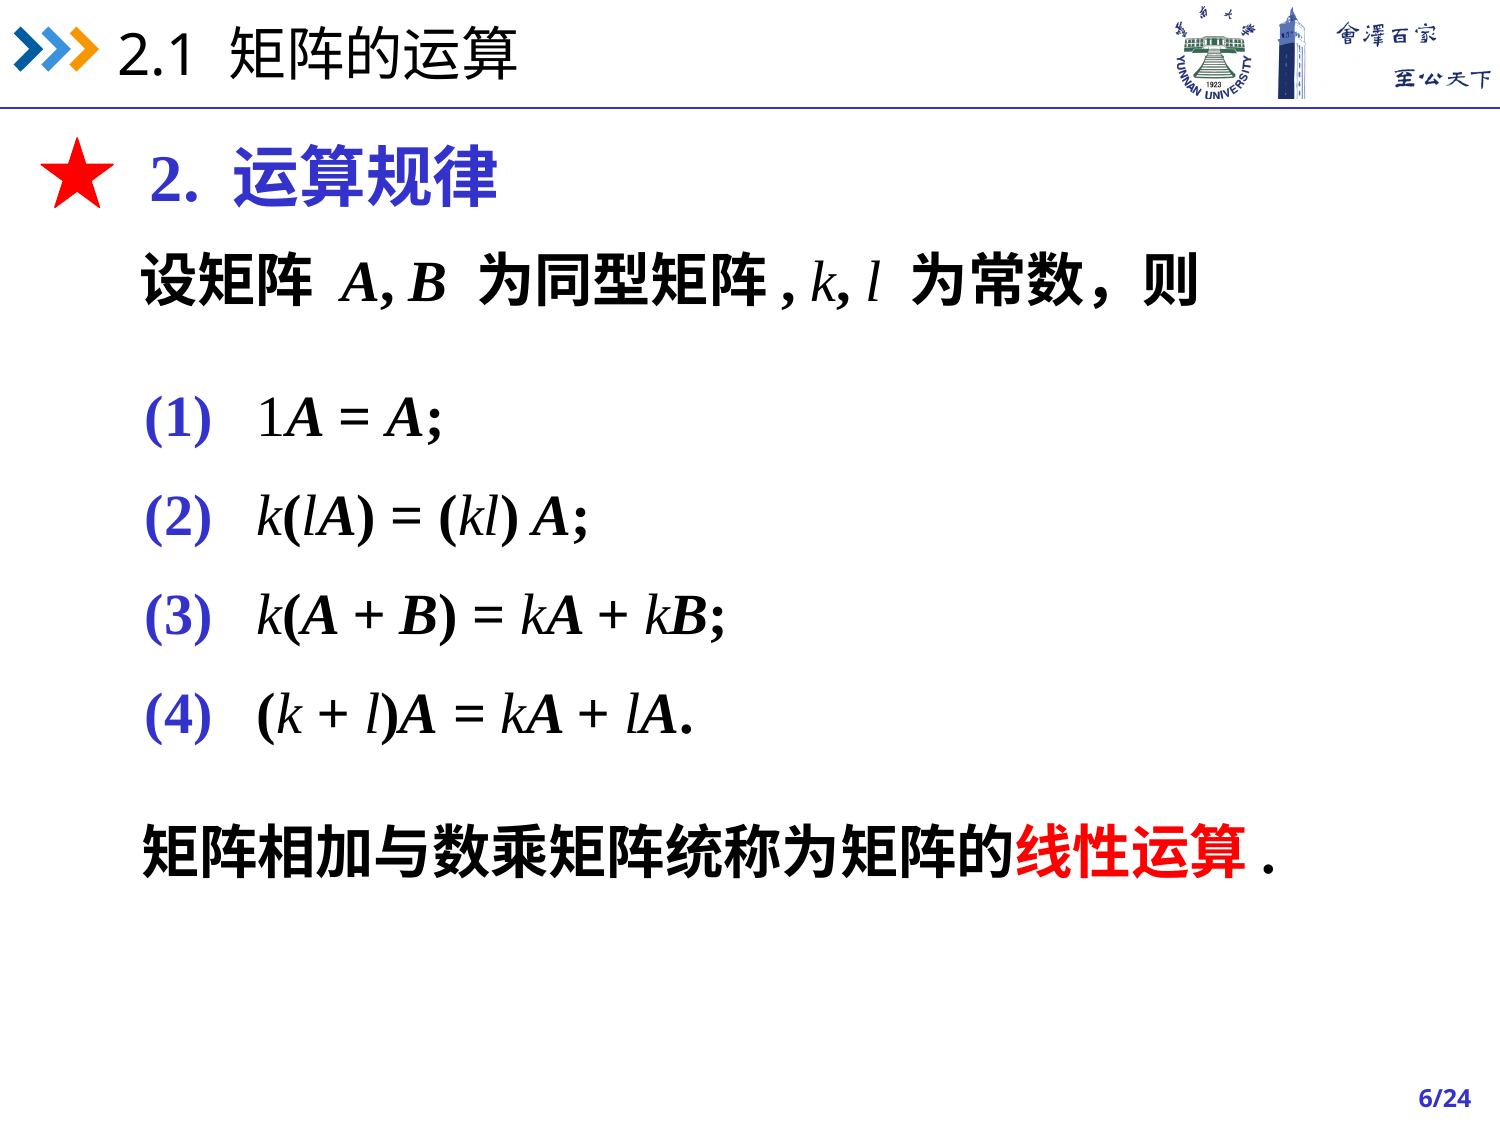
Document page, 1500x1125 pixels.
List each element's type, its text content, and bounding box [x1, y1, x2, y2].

text_box (1) 1A = A; (2) k(lA) = (kl) A; (3) k(A + B) = kA + kB; (4) (k + l)A = kA + lA. [130, 370, 881, 753]
text_box [41, 137, 114, 208]
text_box 2. 运算规律 设矩阵 A, B 为同型矩阵, k, l 为常数，则 [17, 127, 1318, 321]
picture [1272, 6, 1496, 99]
text_box 矩阵相加与数乘矩阵统称为矩阵的线性运算. [126, 808, 1406, 893]
picture [1175, 6, 1256, 99]
